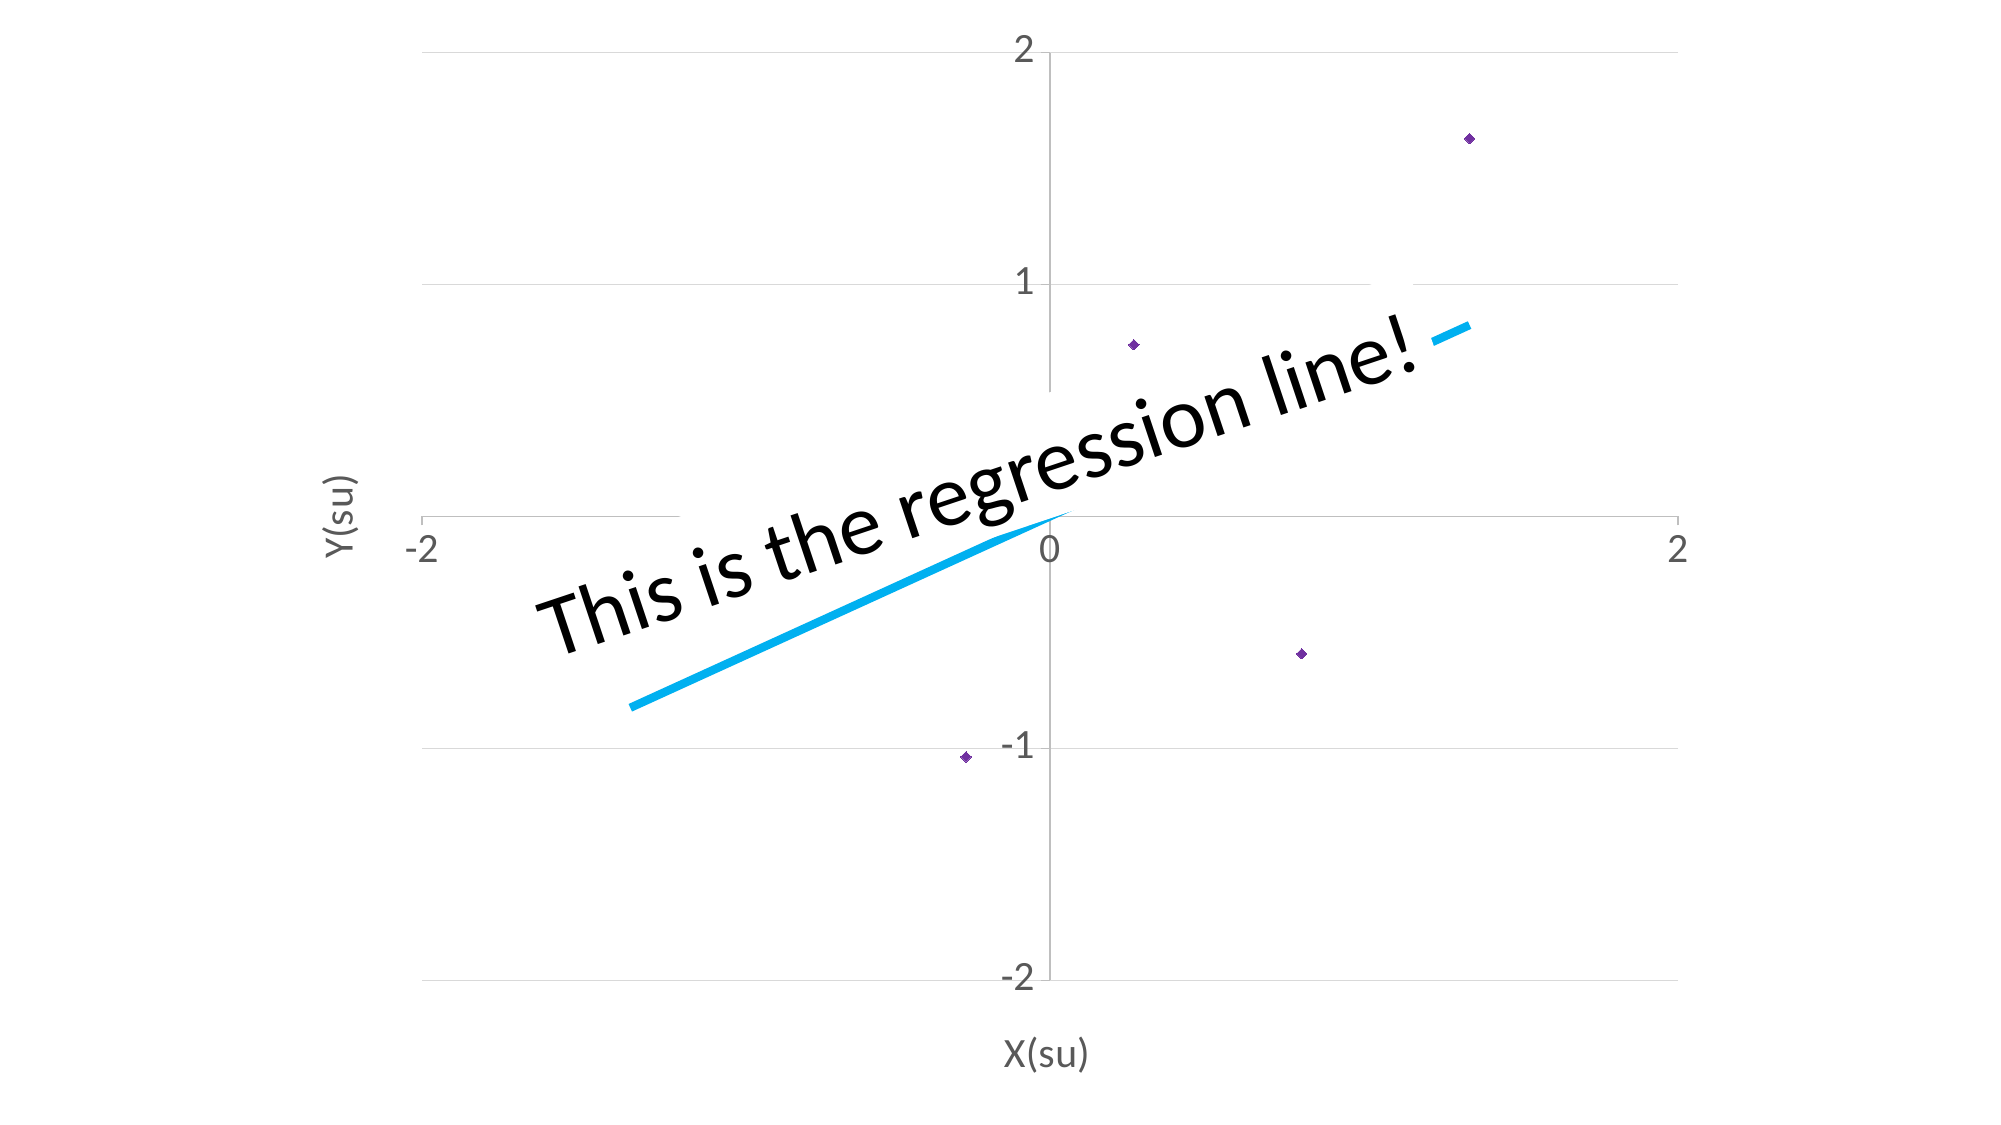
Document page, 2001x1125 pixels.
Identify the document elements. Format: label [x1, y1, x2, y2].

chart [282, 9, 1718, 1116]
